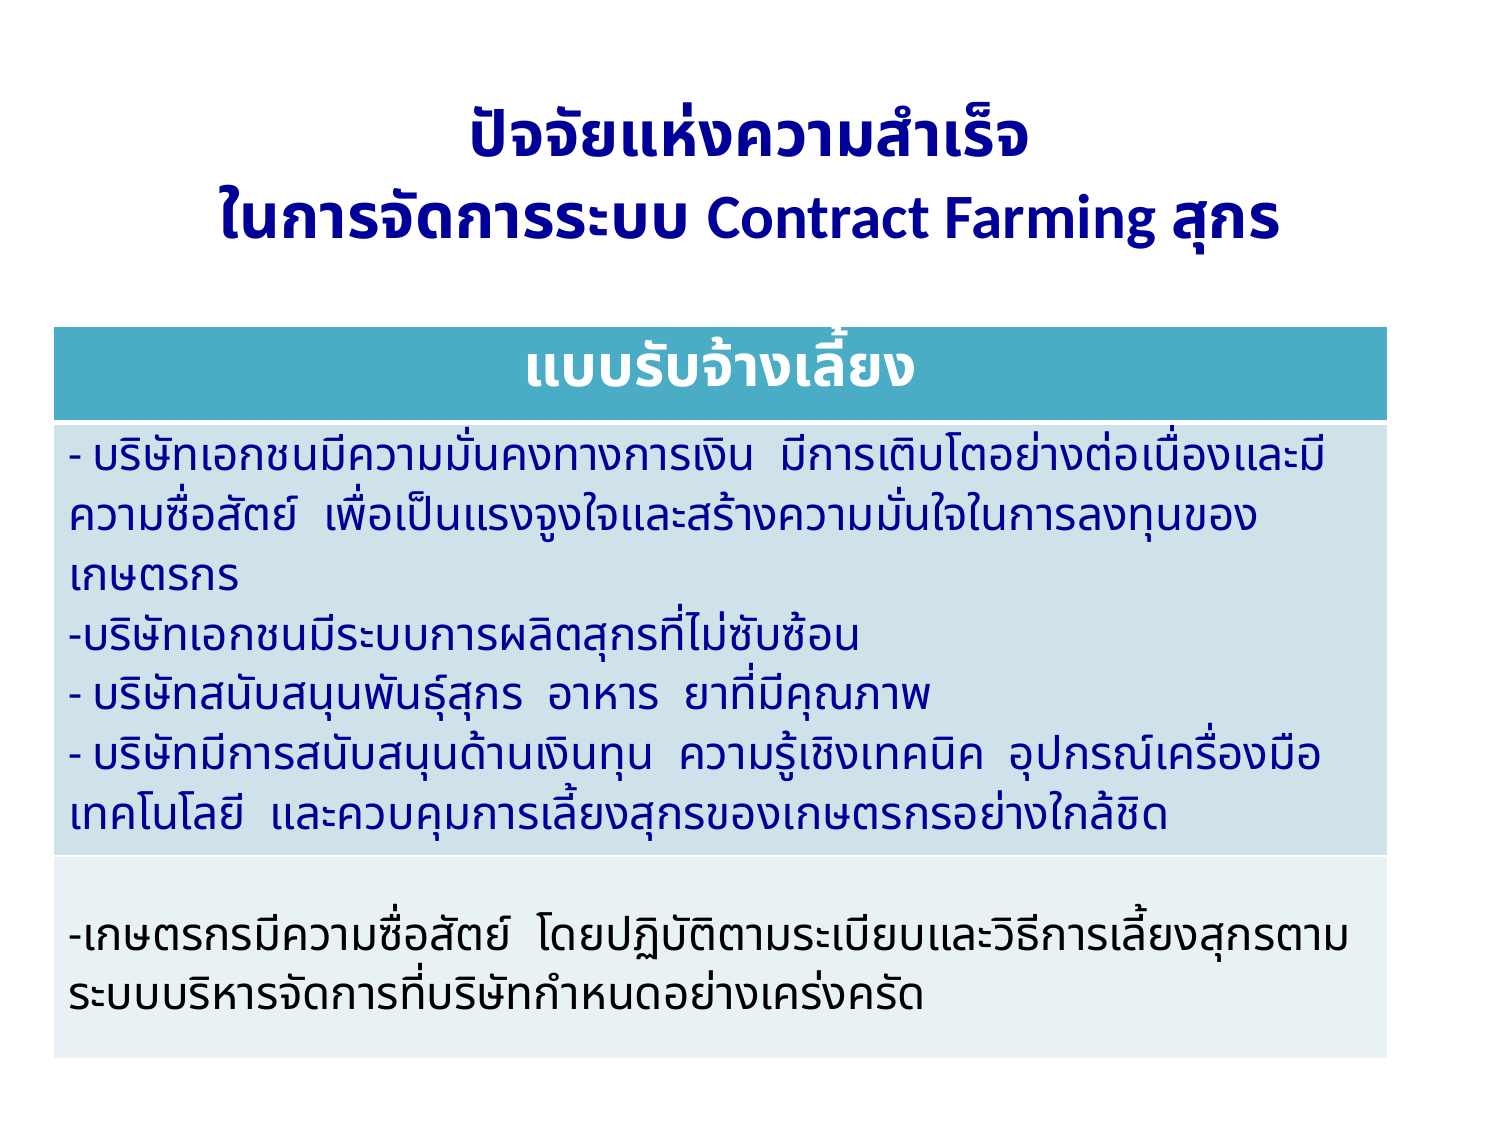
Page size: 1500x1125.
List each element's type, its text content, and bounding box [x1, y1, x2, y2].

table_cell -เกษตรกรมีความซื่อสัตย์ โดยปฏิบัติตามระเบียบและวิธีการเลี้ยงสุกรตามระบบบริหารจัดการที่บริษัทกำหนดอย่างเคร่งครัด [54, 857, 1387, 1058]
title ปัจจัยแห่งความสำเร็จ ในการจัดการระบบ Contract Farming สุกร [0, 90, 1500, 275]
table_header แบบรับจ้างเลี้ยง [54, 327, 1387, 420]
table_cell - บริษัทเอกชนมีความมั่นคงทางการเงิน มีการเติบโตอย่างต่อเนื่องและมีความซื่อสัตย์ เพื่อเป็นแรงจูงใจและสร้างความมั่นใจในการลงทุนของเกษตรกร -บริษัทเอกชนมีระบบการผลิตสุกรที่ไม่ซับซ้อน - บริษัทสนับสนุนพันธุ์สุกร อาหาร ยาที่มีคุณภาพ - บริษัทมีการสนับสนุนด้านเงินทุน ความรู้เชิงเทคนิค อุปกรณ์เครื่องมือ เทคโนโลยี และควบคุมการเลี้ยงสุกรของเกษตรกรอย่างใกล้ชิด [54, 425, 1387, 855]
